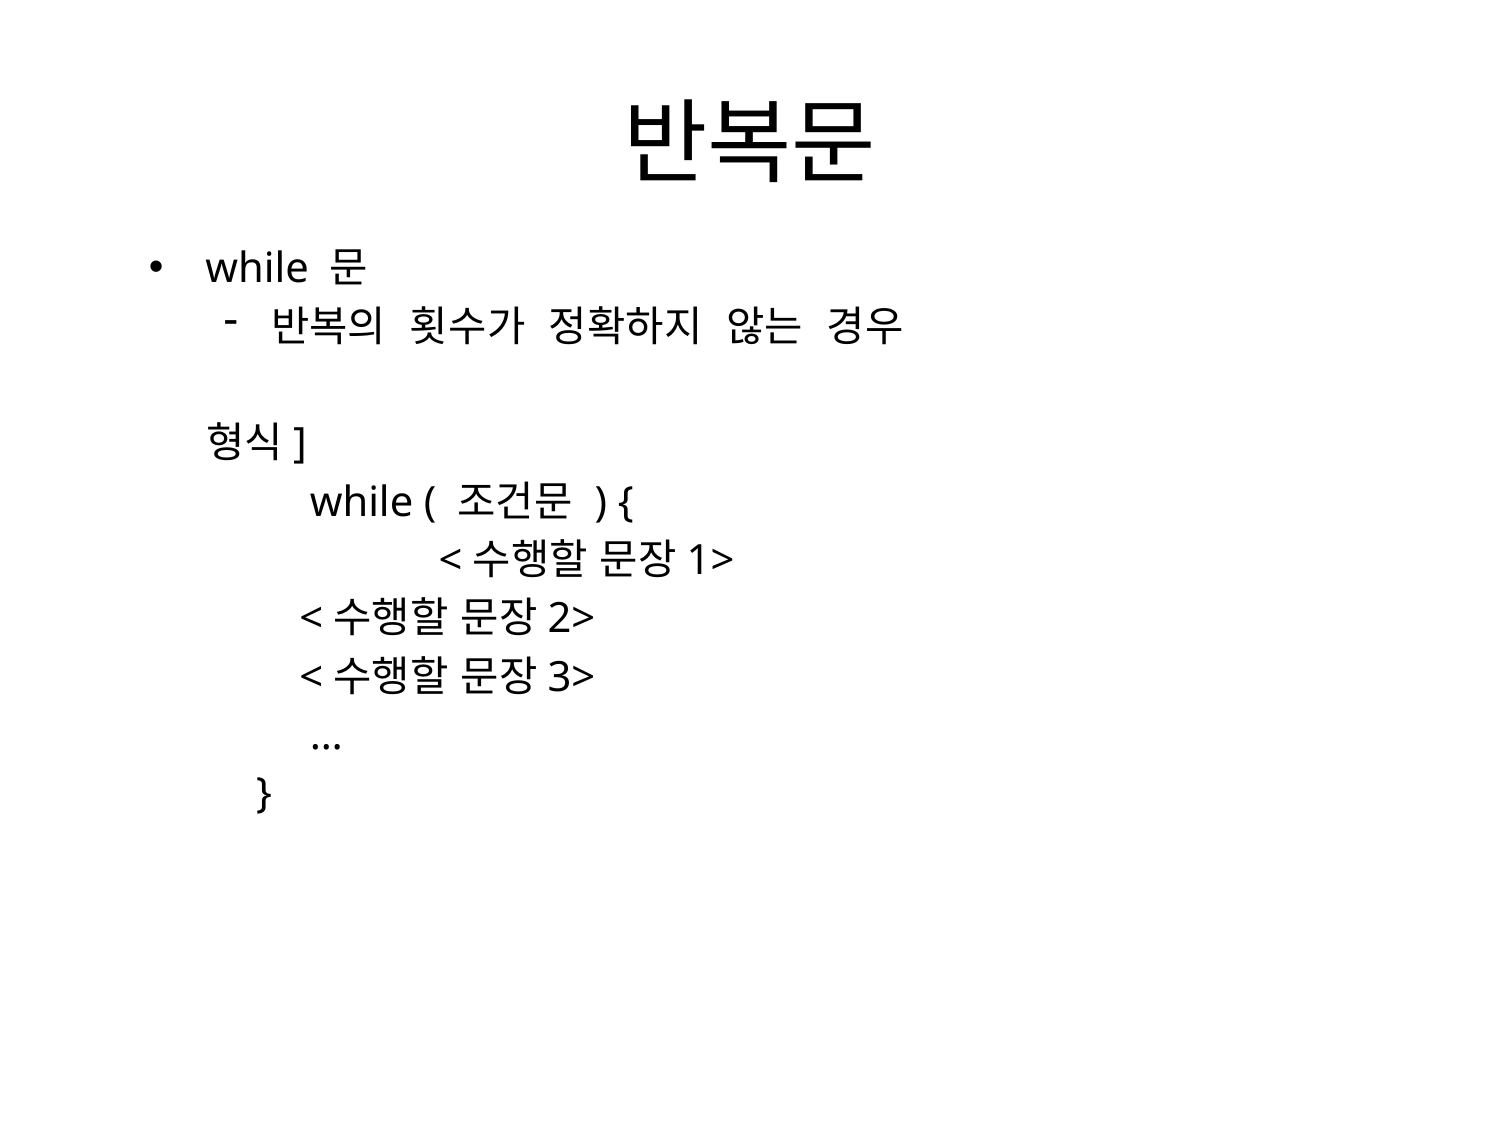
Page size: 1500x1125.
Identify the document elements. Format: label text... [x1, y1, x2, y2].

list while 문 반복의 횟수가 정확하지 않는 경우 형식] while ( 조건문 ) { <수행할 문장1> <수행할 문장2> <수행할 문장3> … } [75, 233, 1425, 976]
title 반복문 [75, 45, 1425, 233]
